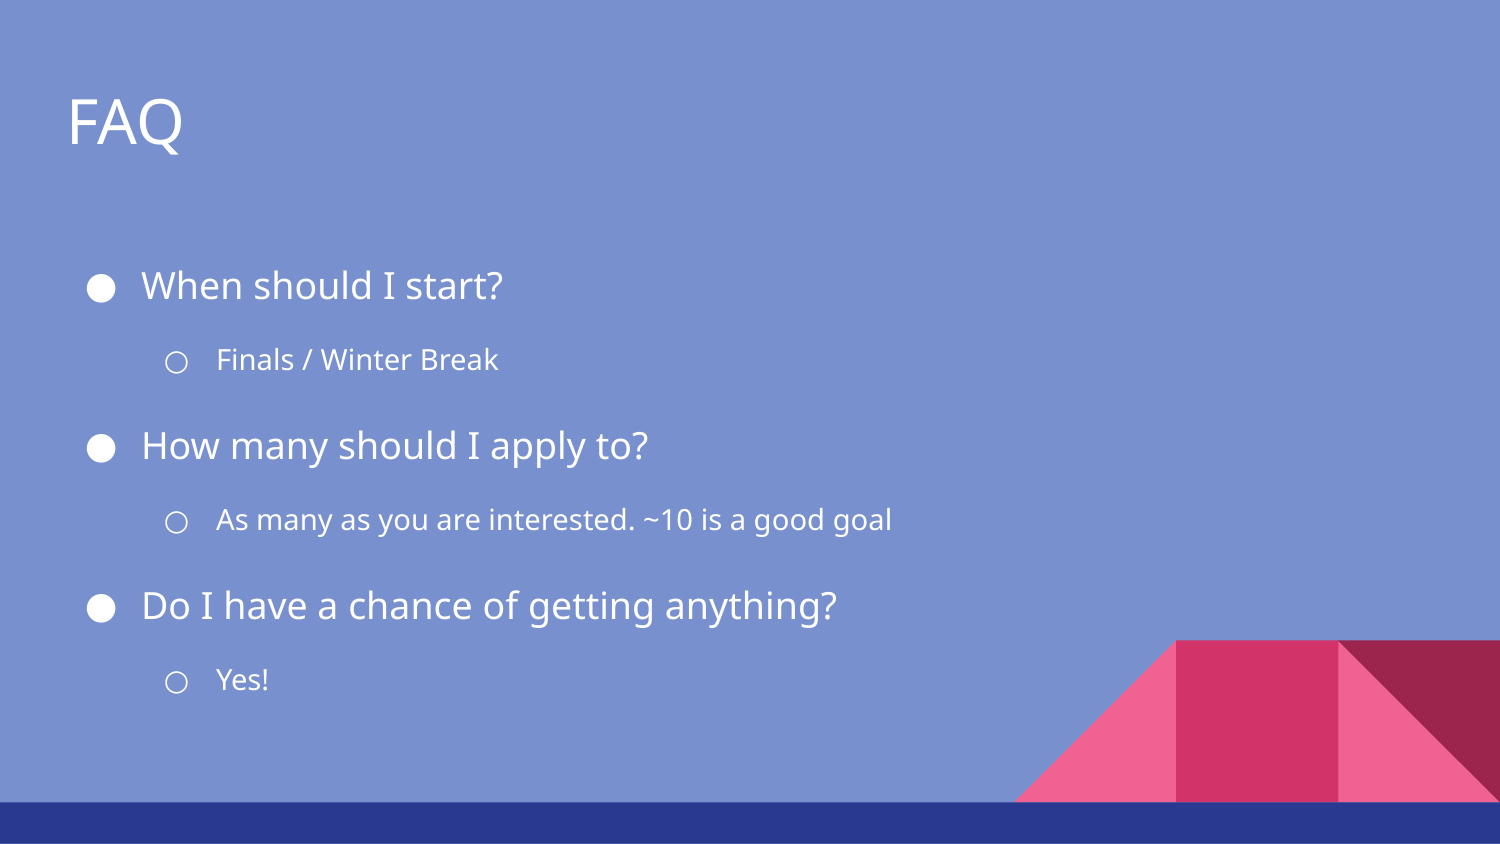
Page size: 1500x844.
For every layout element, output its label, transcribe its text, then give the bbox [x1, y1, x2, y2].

title FAQ [51, 67, 1449, 167]
list When should I start? Finals / Winter Break How many should I apply to? As many as you are interested. ~10 is a good goal Do I have a chance of getting anything? Yes! [51, 201, 1449, 750]
